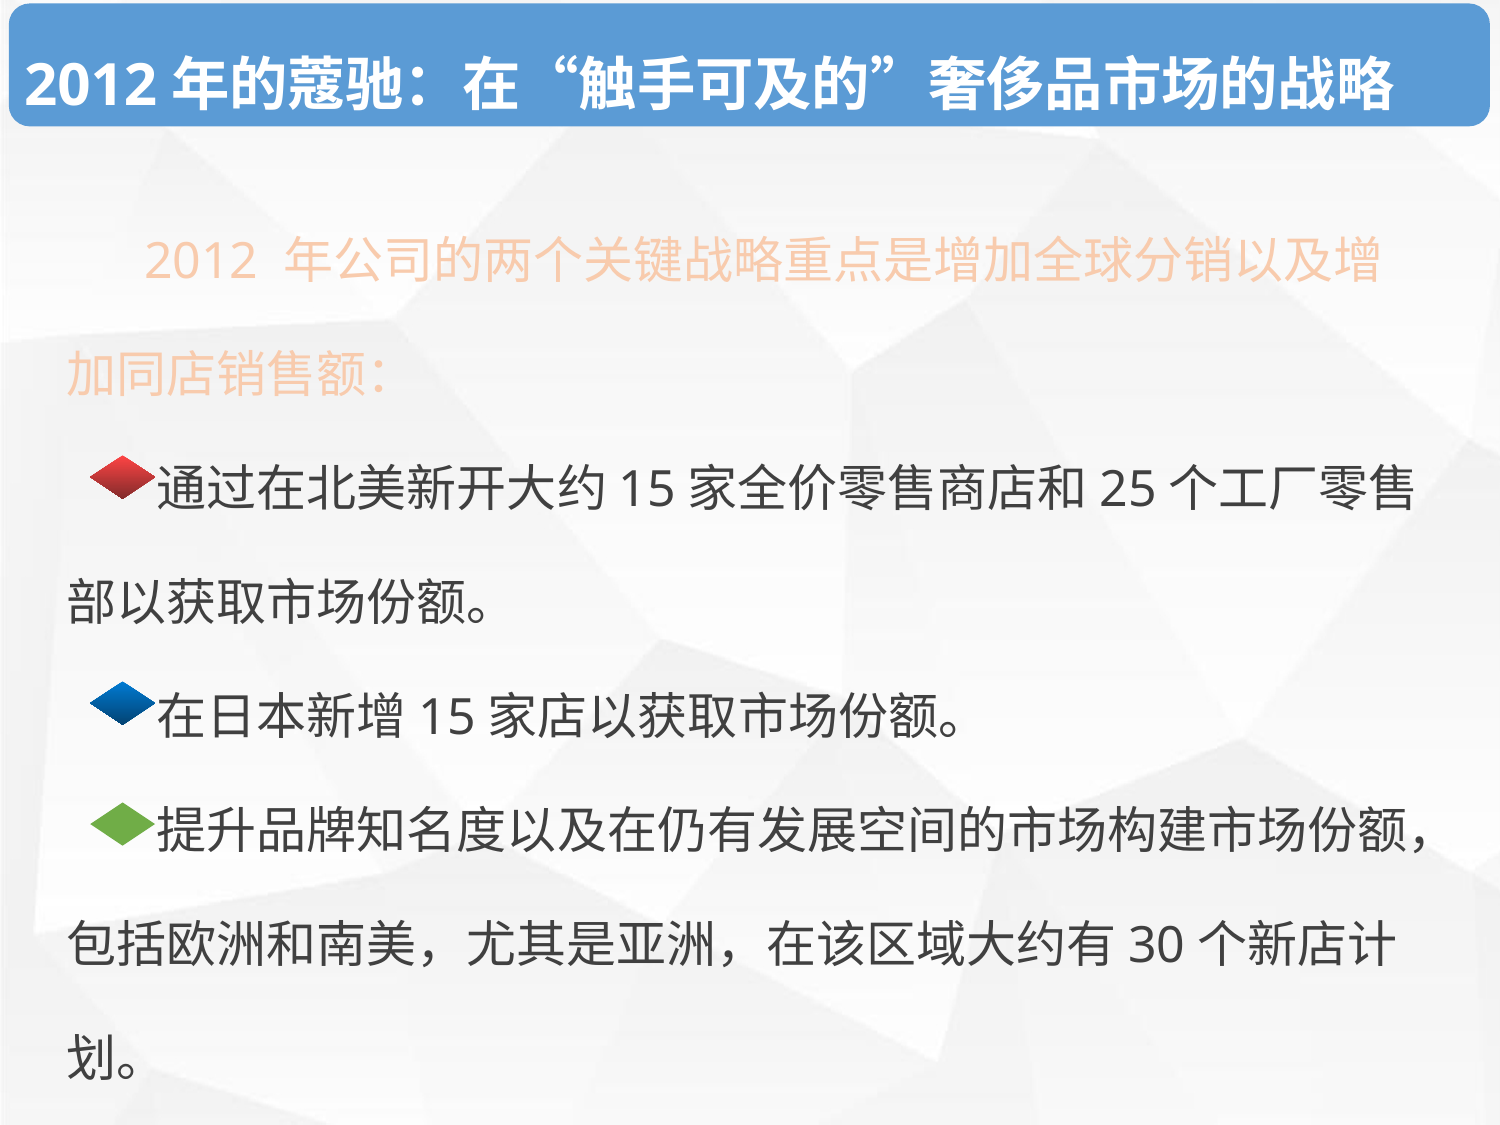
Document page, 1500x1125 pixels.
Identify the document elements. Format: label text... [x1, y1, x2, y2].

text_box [9, 4, 1489, 126]
picture [0, 0, 1500, 1125]
text_box [88, 801, 157, 847]
text_box 2012 年公司的两个关键战略重点是增加全球分销以及增加同店销售额： 通过在北美新开大约15家全价零售商店和25个工厂零售部以获取市场份额。 在日本新增15家店以获取市场份额。 提升品牌知名度以及在仍有发展空间的市场构建市场份额，包括欧洲和南美，尤其是亚洲，在该区域大约有30个新店计划。 [51, 167, 1435, 1094]
text_box [88, 680, 157, 726]
text_box [88, 454, 157, 500]
